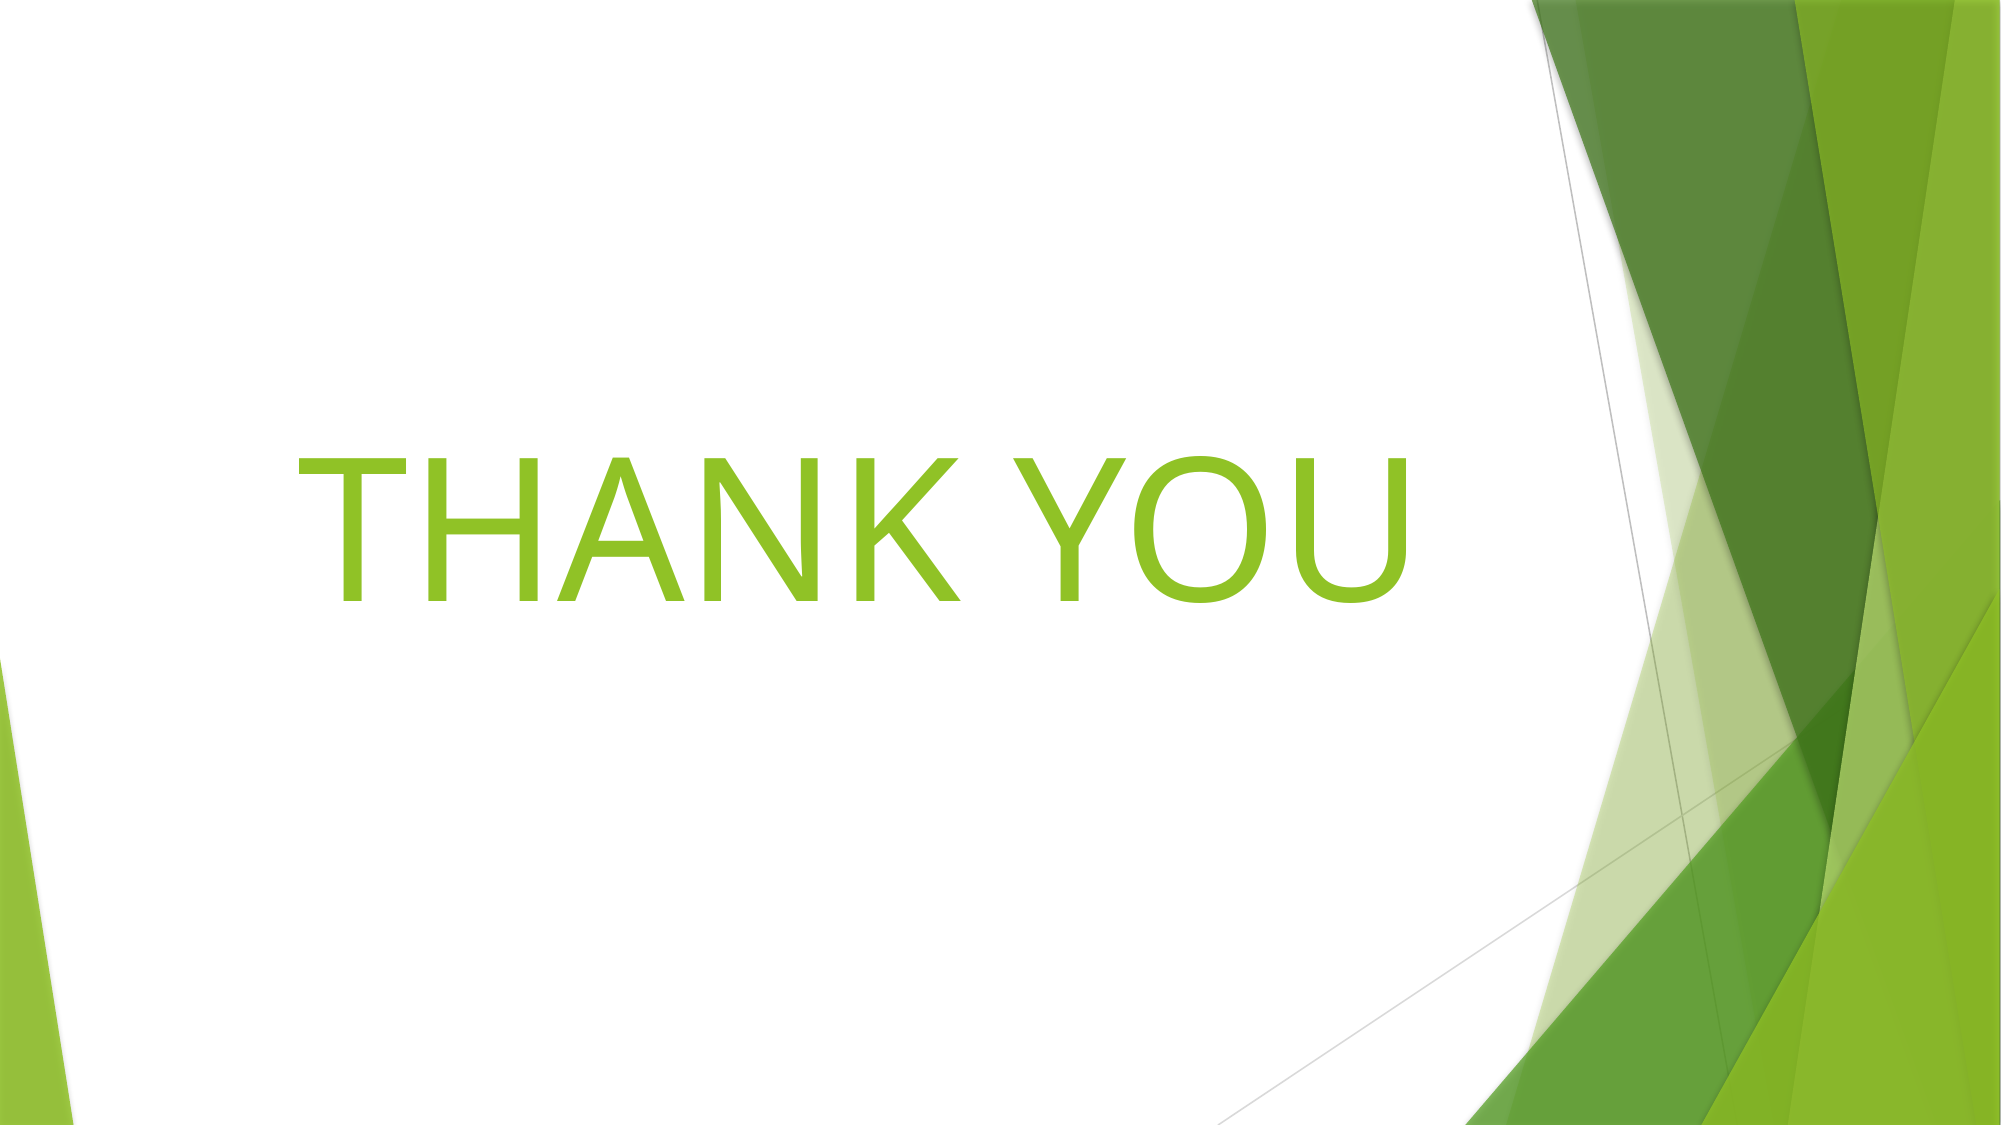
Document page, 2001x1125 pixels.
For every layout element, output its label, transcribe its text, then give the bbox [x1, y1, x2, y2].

title THANK YOU [156, 393, 1567, 611]
